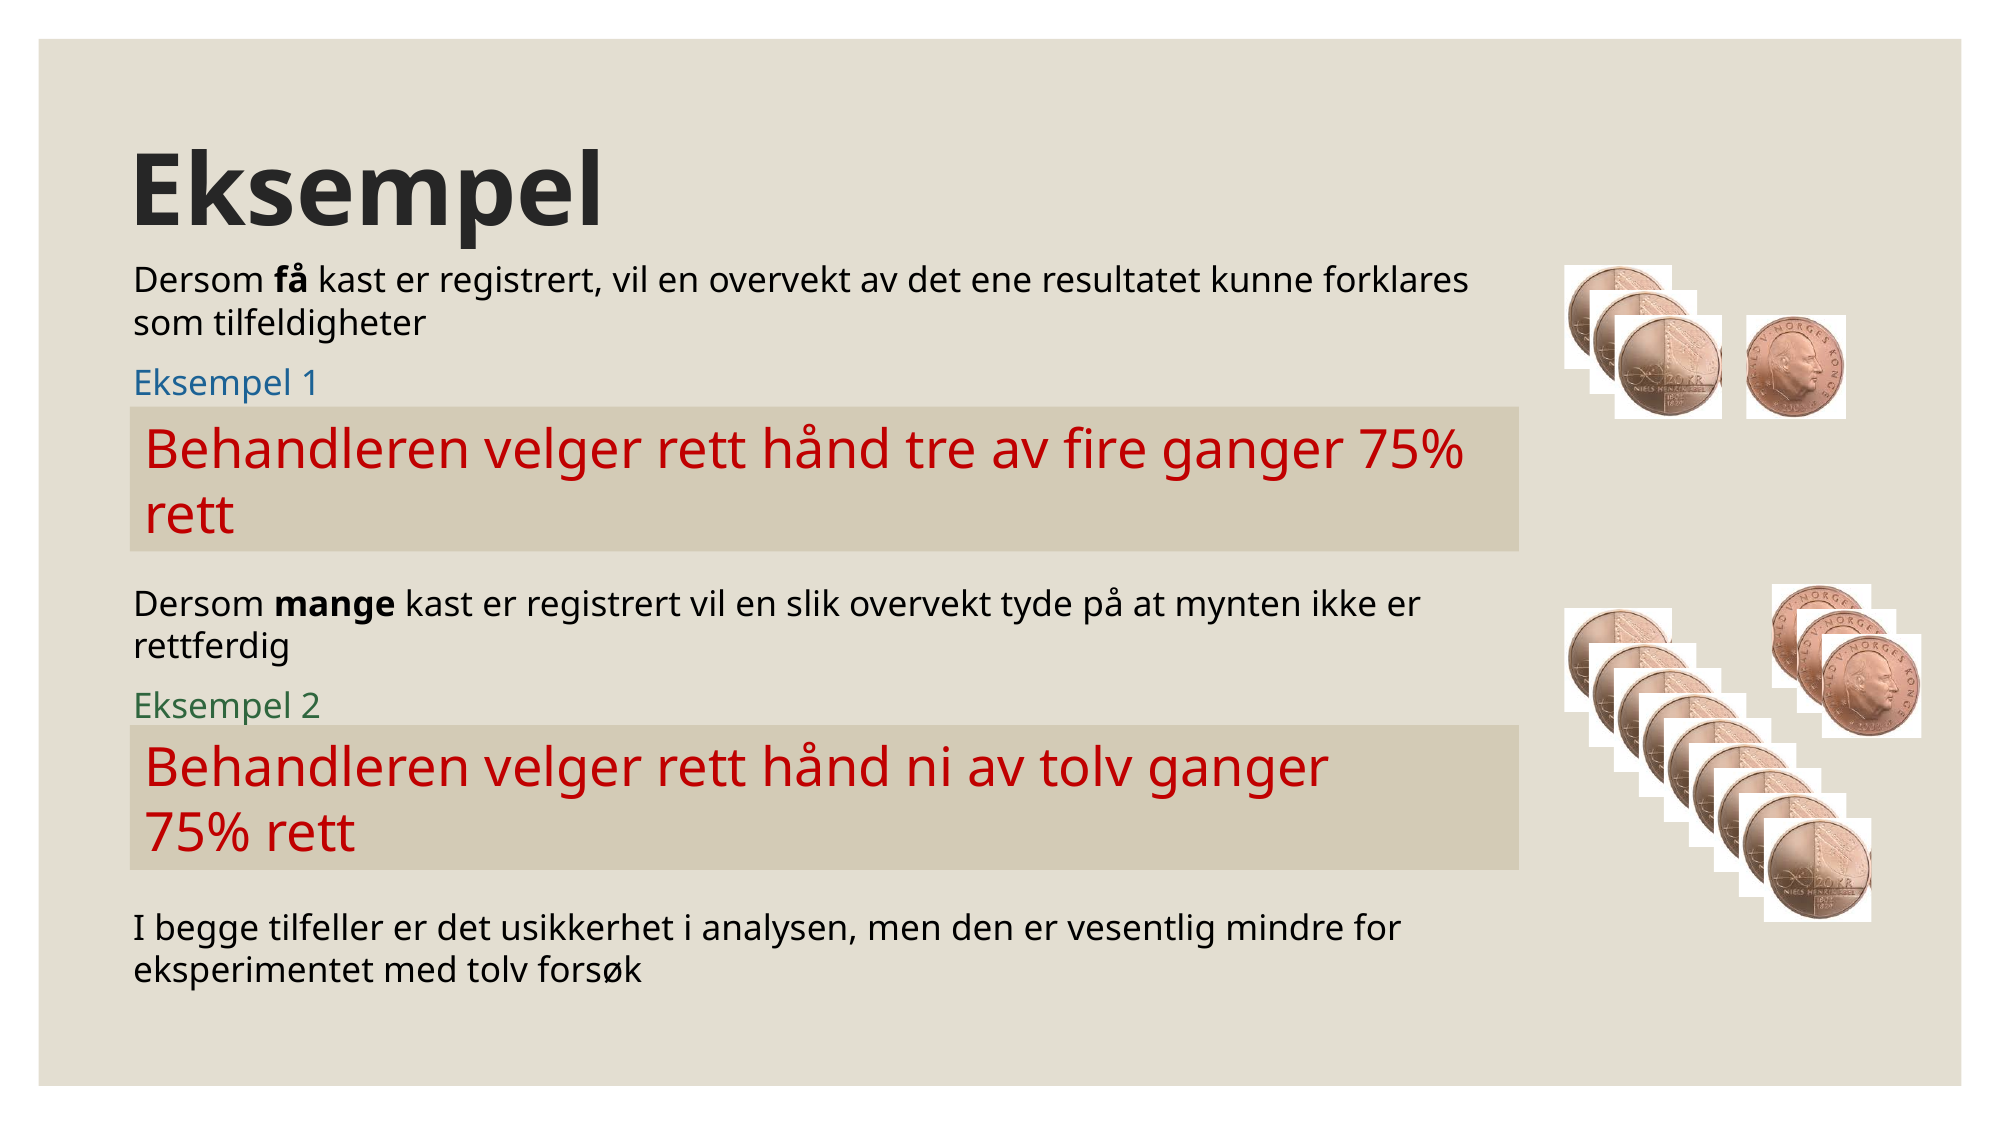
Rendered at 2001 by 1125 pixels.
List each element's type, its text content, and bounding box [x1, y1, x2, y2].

picture [1564, 608, 1872, 922]
picture [1771, 584, 1922, 738]
picture [1746, 315, 1846, 419]
picture [1564, 265, 1723, 419]
text_box Behandleren velger rett hånd ni av tolv ganger 75% rett [129, 725, 1519, 870]
text_box Behandleren velger rett hånd tre av fire ganger 75% rett [129, 406, 1519, 552]
title Eksempel [114, 78, 1657, 309]
list Dersom få kast er registrert, vil en overvekt av det ene resultatet kunne forklares som tilfeldigheter Eksempel 1 Å kaste 75% - tre mynt på kun fire kast vil ikke være en tydelig statistisk signifikant pekepinn på at mynten ikke er rettferdig Dersom mange kast er registrert vil en slik overvekt tyde på at mynten ikke er rettferdig Eksempel 2 Å kaste 75% - ni mynt på hele tolv kast vil være en signifikant indikasjon på at mynten er urettferdig I begge tilfeller er det usikkerhet i analysen, men den er vesentlig mindre for eksperimentet med tolv forsøk [118, 250, 1550, 1005]
